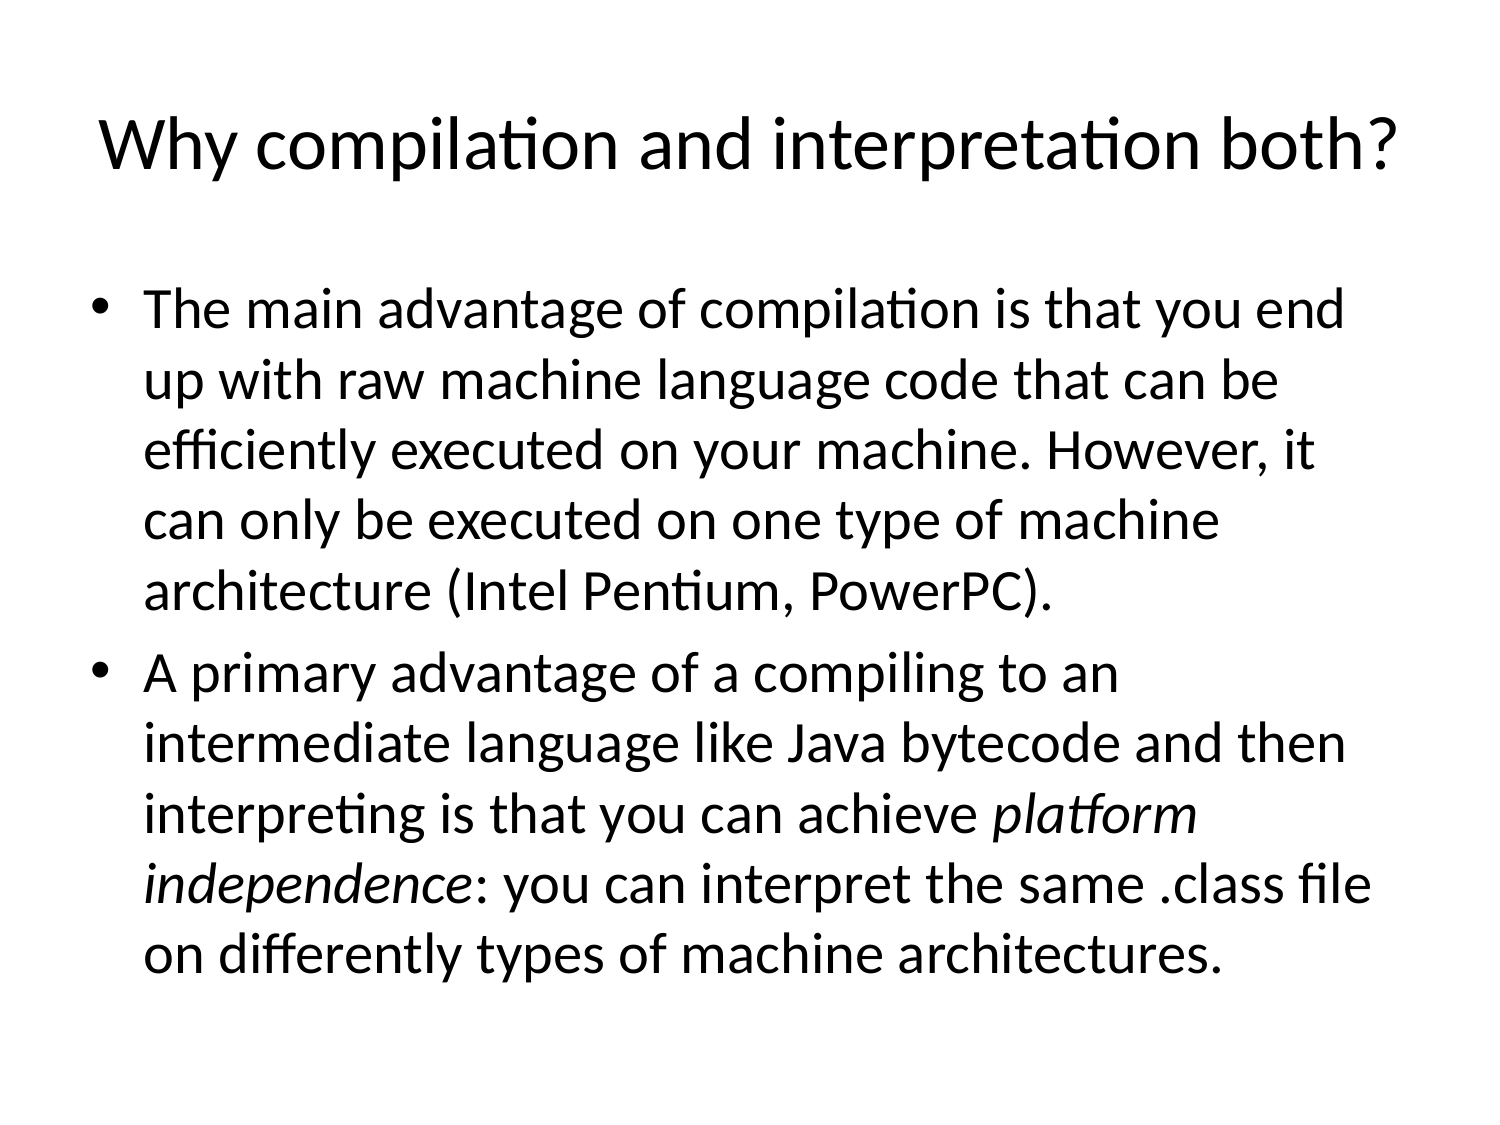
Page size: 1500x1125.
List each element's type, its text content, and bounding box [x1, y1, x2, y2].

list The main advantage of compilation is that you end up with raw machine language code that can be efficiently executed on your machine. However, it can only be executed on one type of machine architecture (Intel Pentium, PowerPC). A primary advantage of a compiling to an intermediate language like Java bytecode and then interpreting is that you can achieve platform independence: you can interpret the same .class file on differently types of machine architectures. [75, 262, 1425, 1005]
title Why compilation and interpretation both? [75, 45, 1425, 233]
